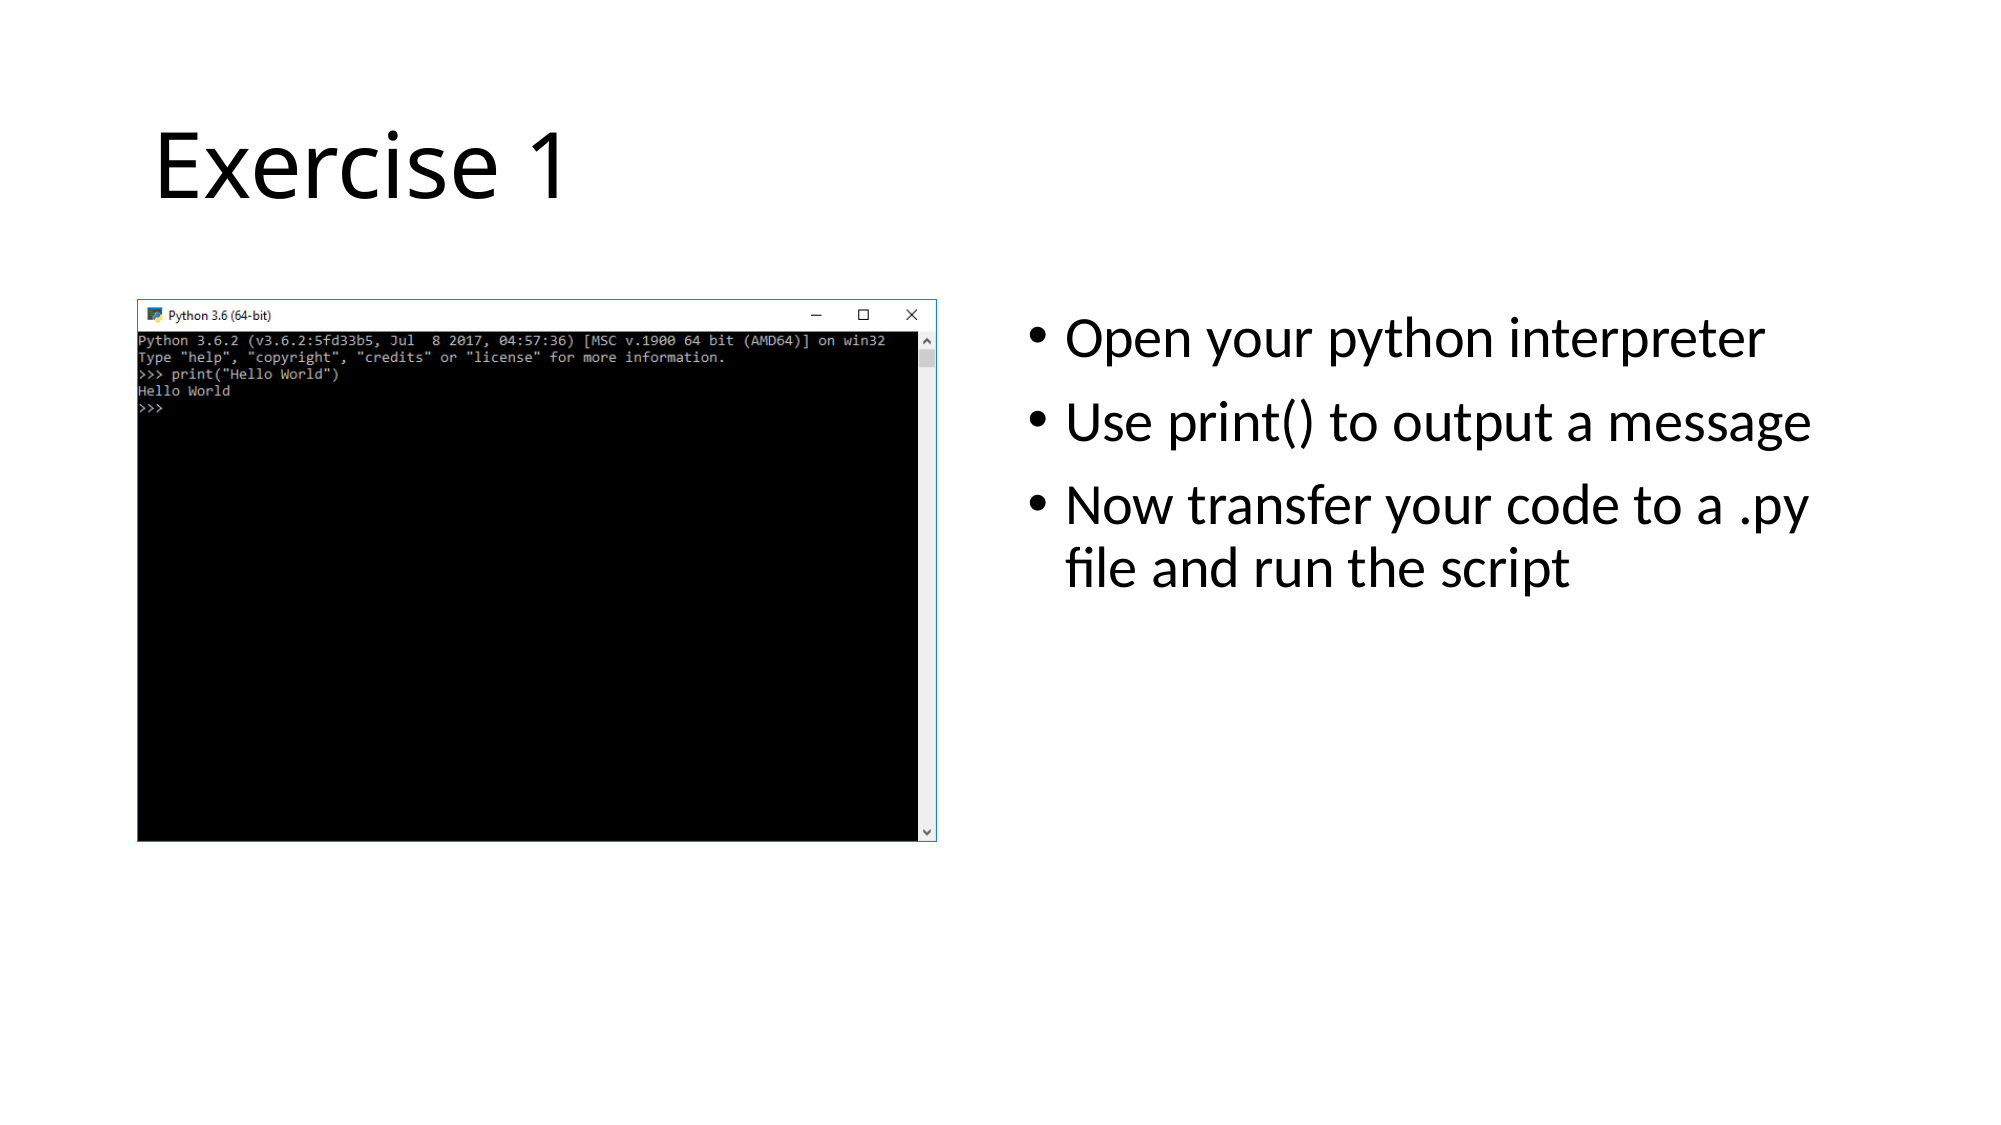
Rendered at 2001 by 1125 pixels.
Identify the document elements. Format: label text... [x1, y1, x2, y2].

list Open your python interpreter Use print() to output a message Now transfer your code to a .py file and run the script [1012, 299, 1863, 1014]
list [137, 299, 937, 842]
title Exercise 1 [137, 59, 1863, 278]
